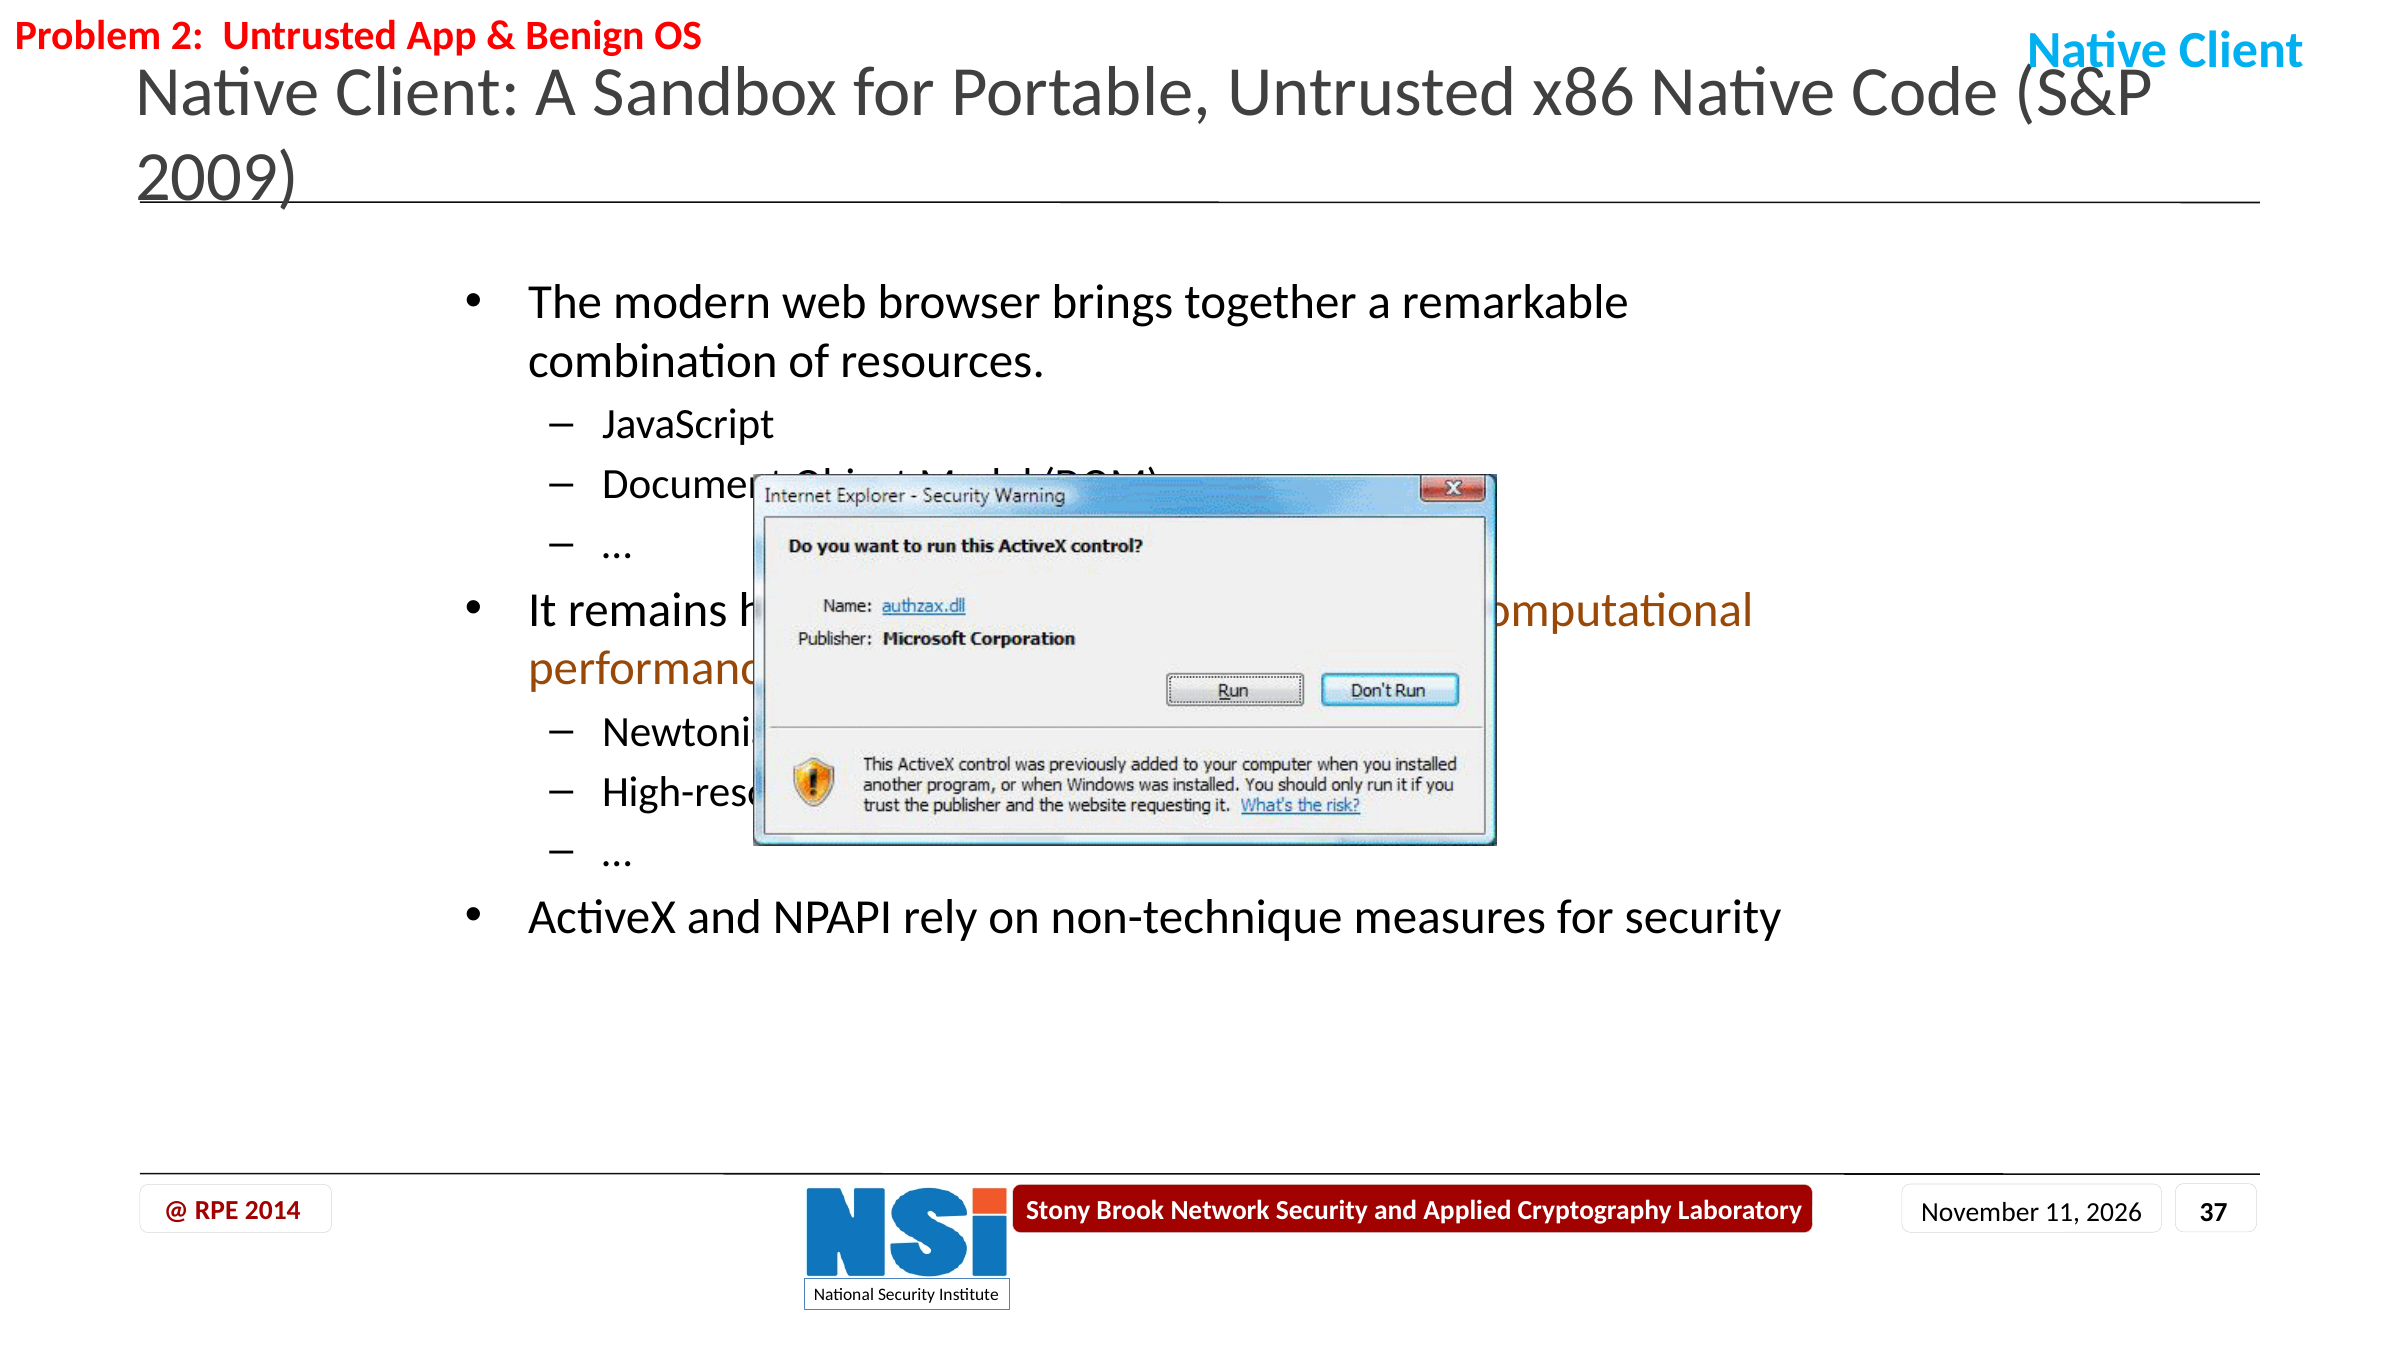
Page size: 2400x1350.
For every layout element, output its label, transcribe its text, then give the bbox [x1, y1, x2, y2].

text_box The modern web browser brings together a remarkable combination of resources. JavaScript Document Object Model (DOM) … It remains handicapped in a critical dimension: computational performance. Newtonian physics High-resolution scene rendering … ActiveX and NPAPI rely on non-technique measures for security [449, 262, 1800, 1005]
title Native Client: A Sandbox for Portable, Untrusted x86 Native Code (S&P 2009) [120, 36, 2260, 223]
picture [804, 1186, 1009, 1277]
text_box Problem 2: Untrusted App & Benign OS [0, 0, 938, 65]
picture [753, 474, 1497, 846]
text_box Native Client [2012, 8, 2395, 86]
